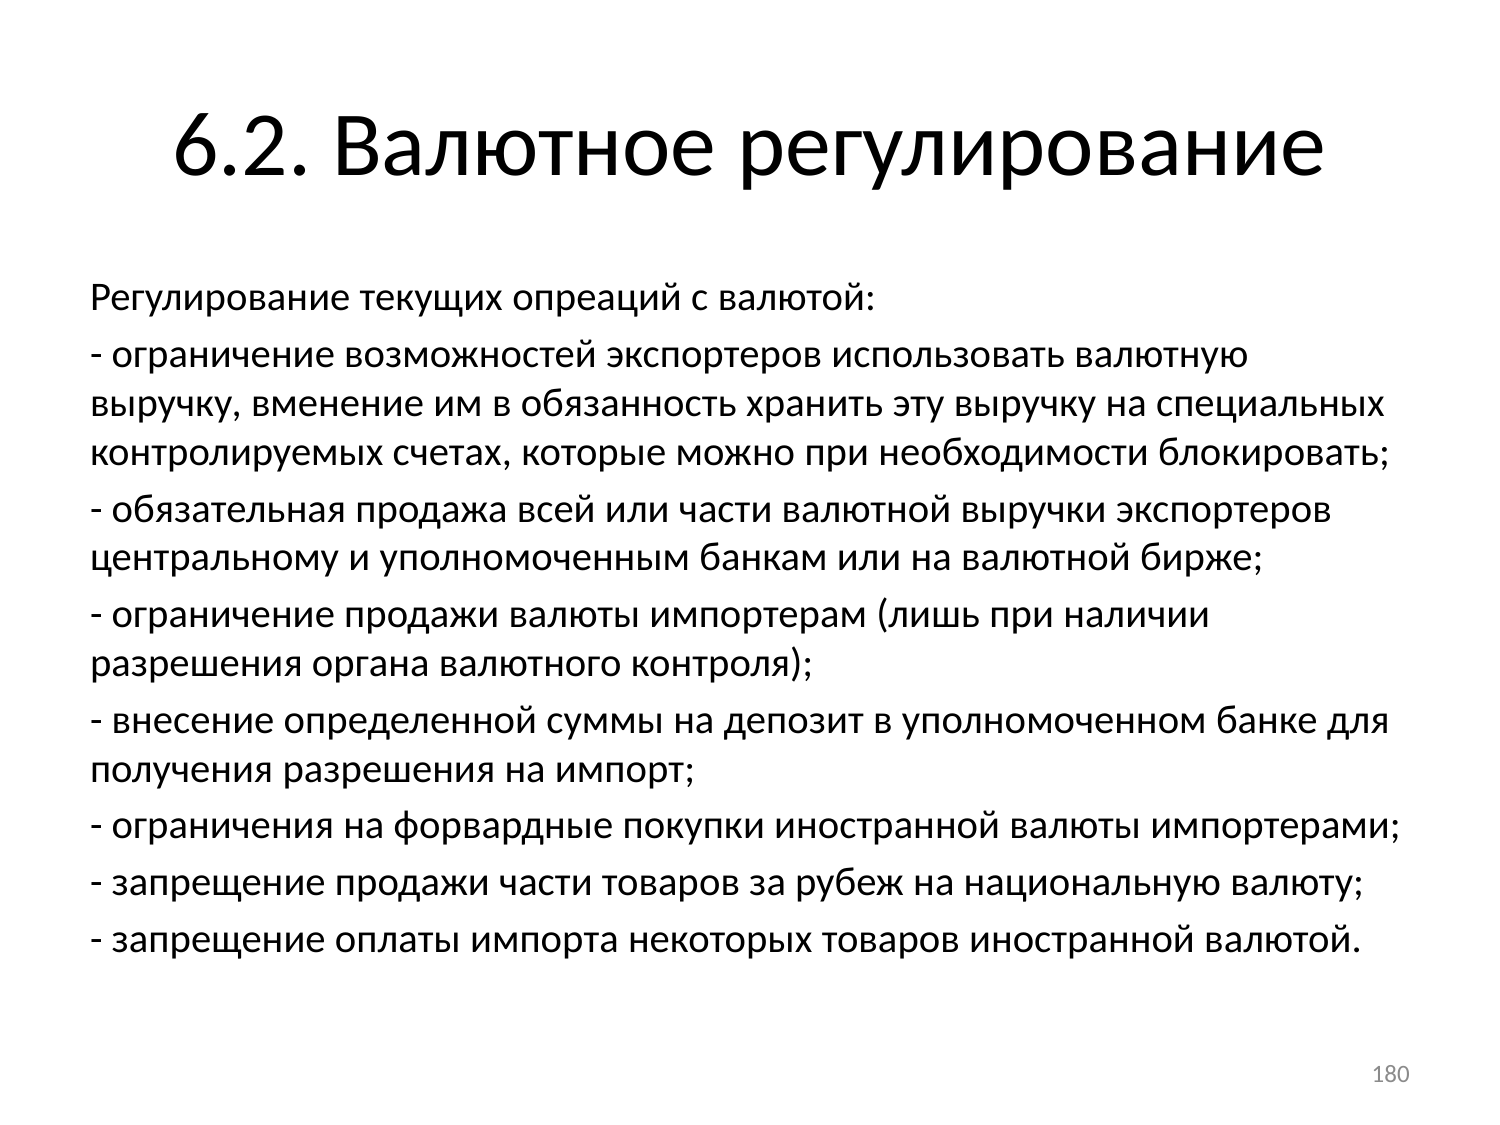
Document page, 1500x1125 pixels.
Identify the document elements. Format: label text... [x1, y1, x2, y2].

list Регулирование текущих опреаций с валютой: - ограничение возможностей экспортеров использовать валютную выручку, вменение им в обязанность хранить эту выручку на специальных контролируемых счетах, которые можно при необходимости блокировать; - обязательная продажа всей или части валютной выручки экспортеров центральному и уполномоченным банкам или на валютной бирже; - ограничение продажи валюты импортерам (лишь при наличии разрешения органа валютного контроля); - внесение определенной суммы на депозит в уполномоченном банке для получения разрешения на импорт; - ограничения на форвардные покупки иностранной валюты импортерами; - запрещение продажи части товаров за рубеж на национальную валюту; - запрещение оплаты импорта некоторых товаров иностранной валютой. [75, 262, 1425, 1005]
title 6.2. Валютное регулирование [75, 45, 1425, 233]
slide_number 180 [1074, 1042, 1425, 1103]
